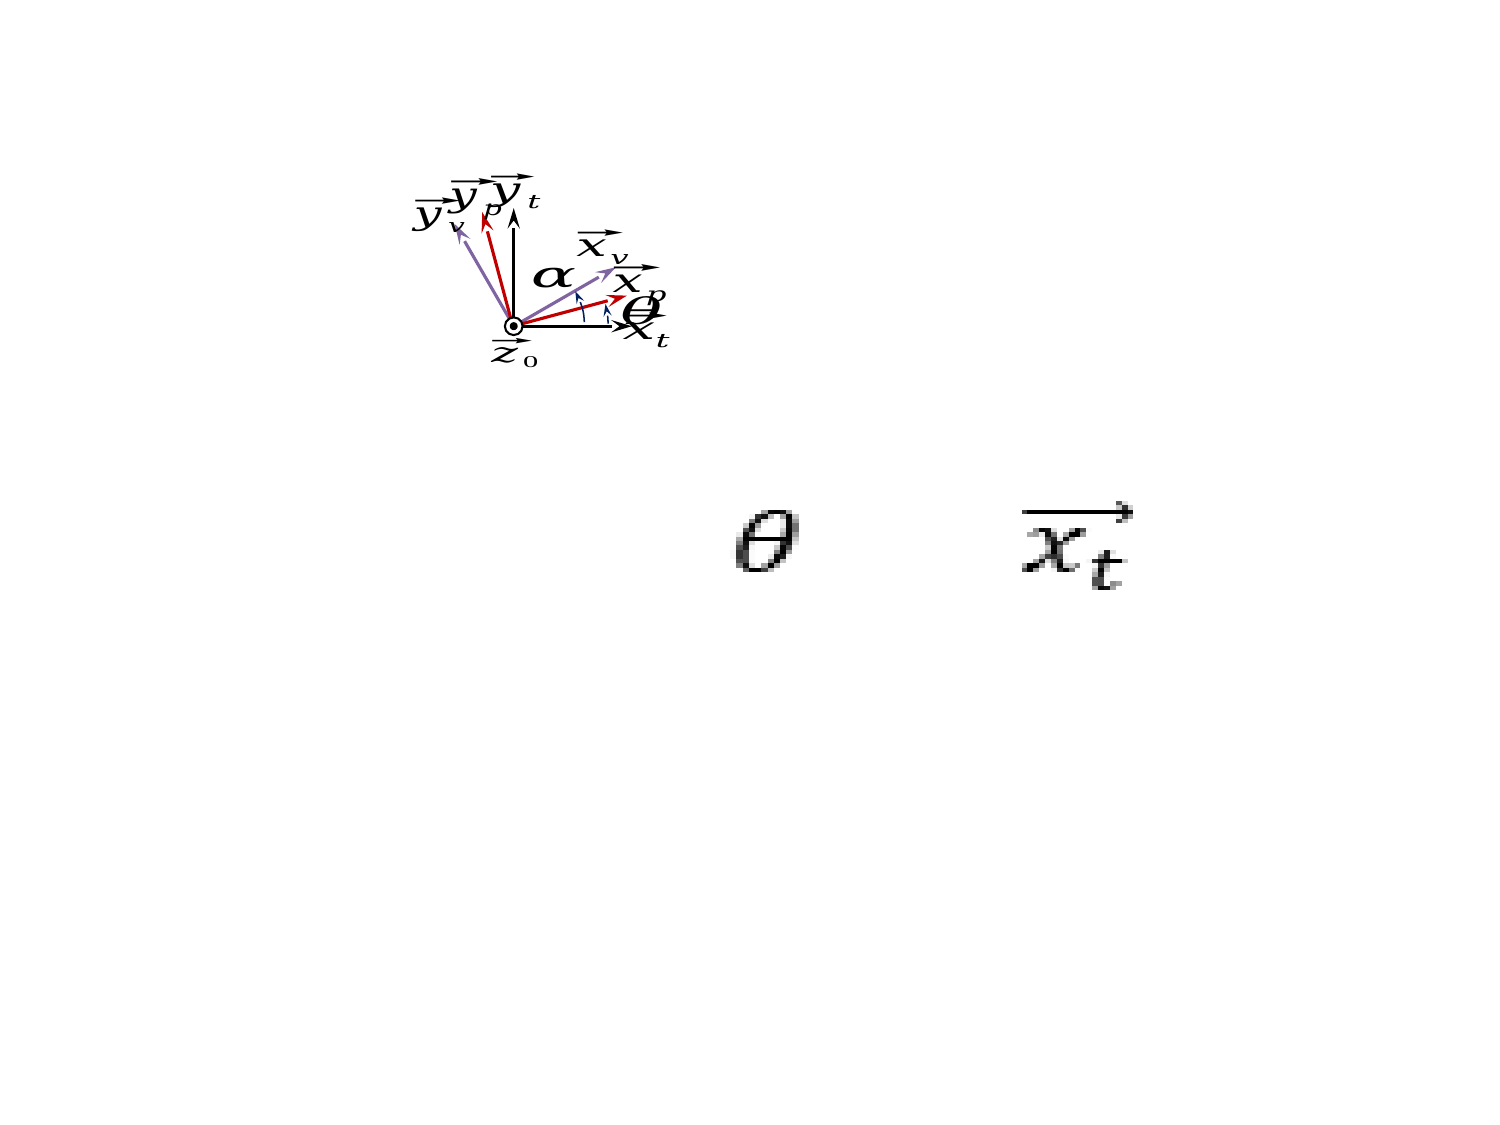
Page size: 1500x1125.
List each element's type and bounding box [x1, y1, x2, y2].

text_box [504, 317, 523, 336]
text_box [527, 207, 633, 327]
text_box [476, 186, 595, 305]
text_box [495, 194, 614, 314]
picture [619, 452, 1234, 631]
